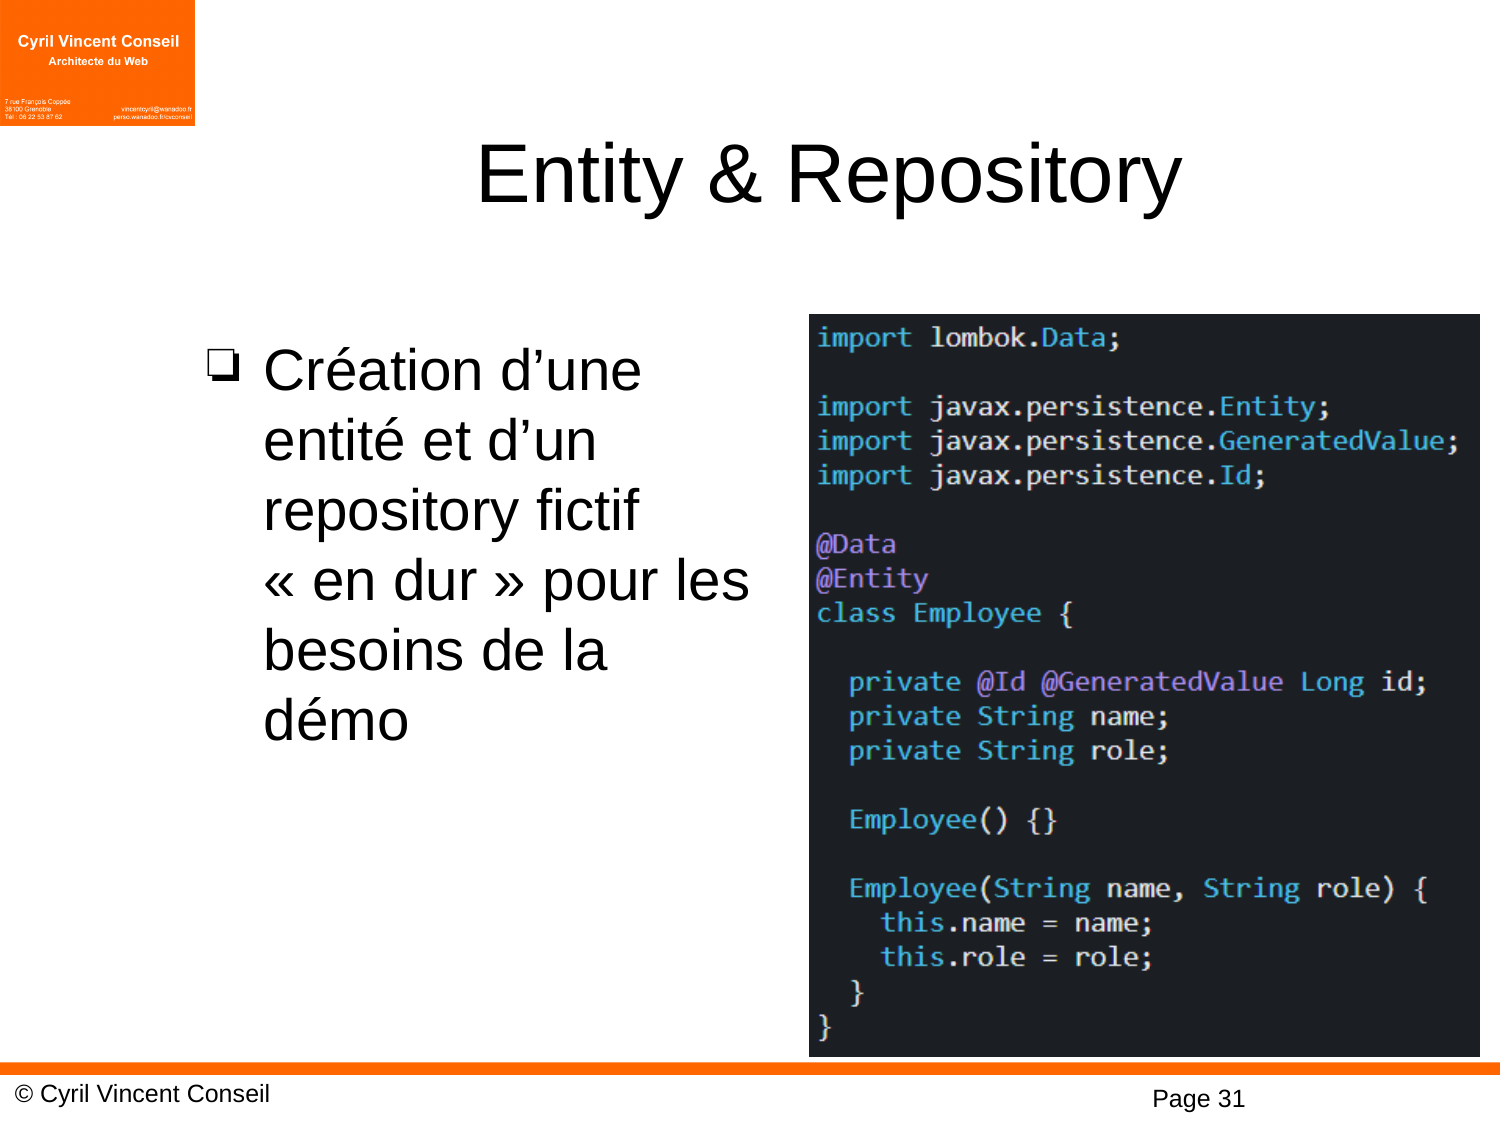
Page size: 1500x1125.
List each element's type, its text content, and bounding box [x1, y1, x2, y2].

picture [0, 0, 195, 126]
picture [808, 314, 1480, 1057]
title Entity & Repository [192, 75, 1468, 263]
list Création d’une entité et d’un repository fictif « en dur » pour les besoins de la démo [192, 324, 786, 1000]
